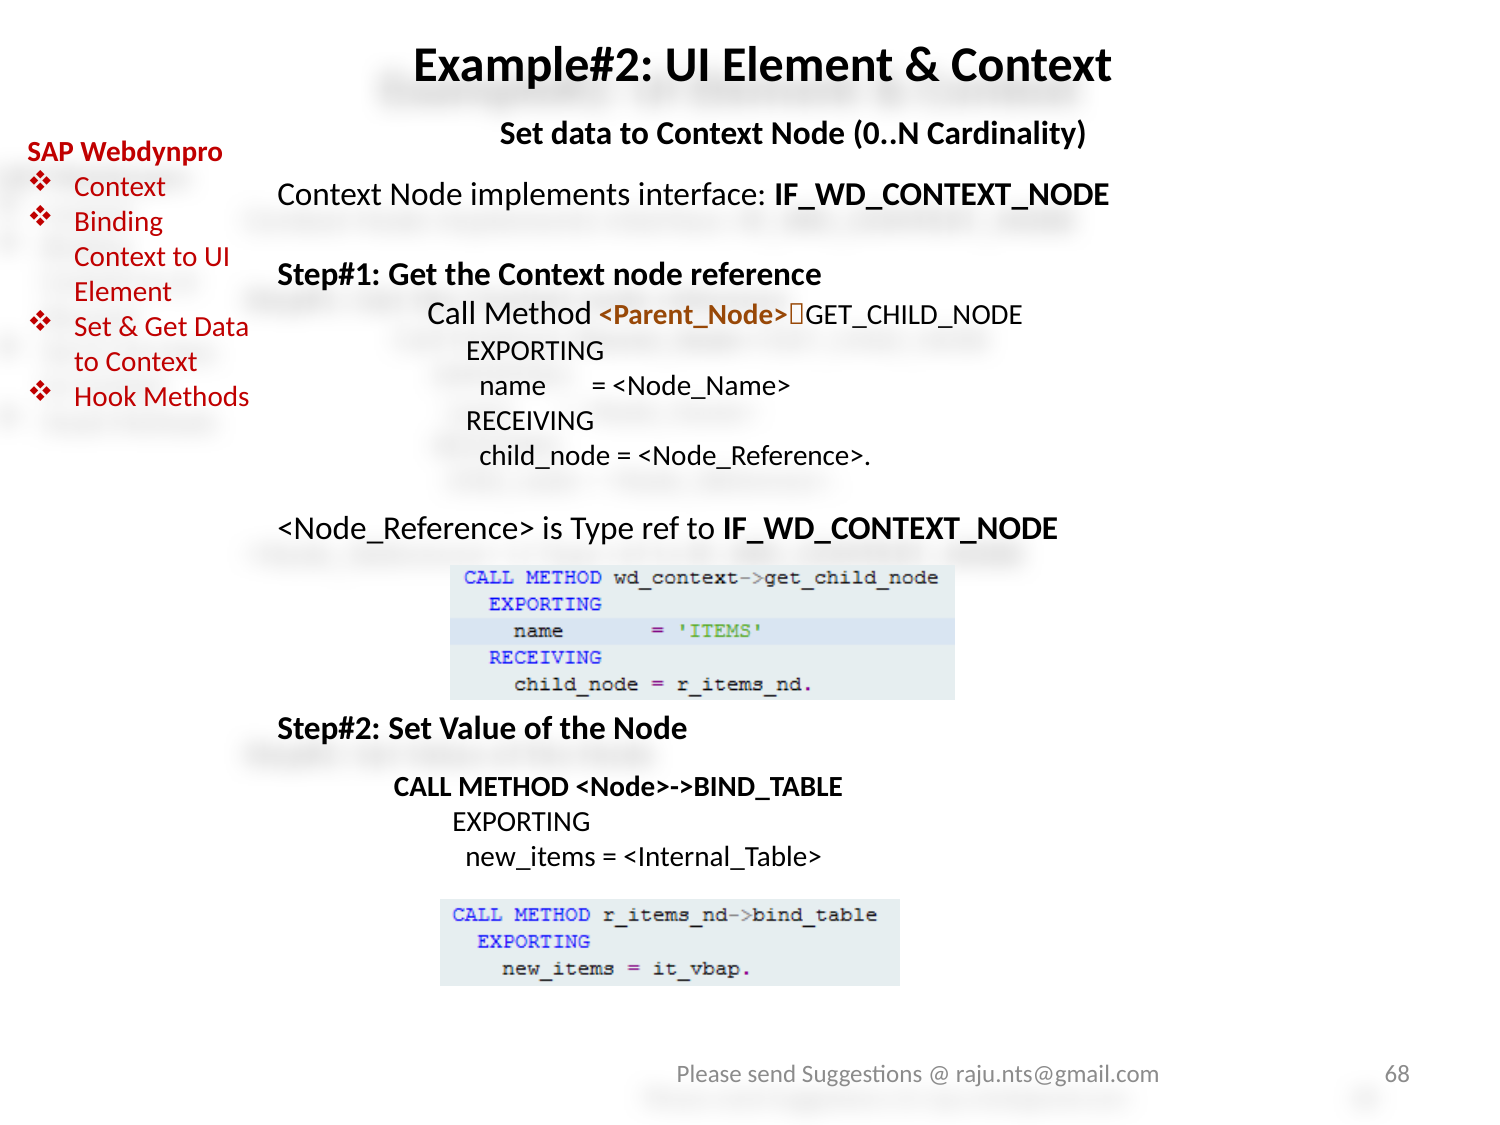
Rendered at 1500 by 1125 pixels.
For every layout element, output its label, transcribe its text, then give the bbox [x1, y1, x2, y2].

text_box Example#2: UI Element & Context [324, 24, 1213, 99]
text_box SAP Webdynpro Context Binding Context to UI Element Set & Get Data to Context Hook Methods [12, 124, 275, 460]
slide_number 68 [1074, 1042, 1425, 1103]
footer Please send Suggestions @ raju.nts@gmail.com [512, 1042, 1074, 1103]
text_box CALL METHOD <Node>->BIND_TABLE EXPORTING new_items = <Internal_Table> [372, 760, 1123, 880]
picture [440, 899, 901, 987]
picture [449, 565, 955, 701]
text_box Set data to Context Node (0..N Cardinality) [412, 104, 1175, 159]
text_box Context Node implements interface: IF_WD_CONTEXT_NODE Step#1: Get the Context node reference Call Method <Parent_Node>GET_CHILD_NODE EXPORTING name = <Node_Name> RECEIVING child_node = <Node_Reference>. <Node_Reference> is Type ref to IF_WD_CONTEXT_NODE Step#2: Set Value of the Node [262, 164, 1463, 873]
